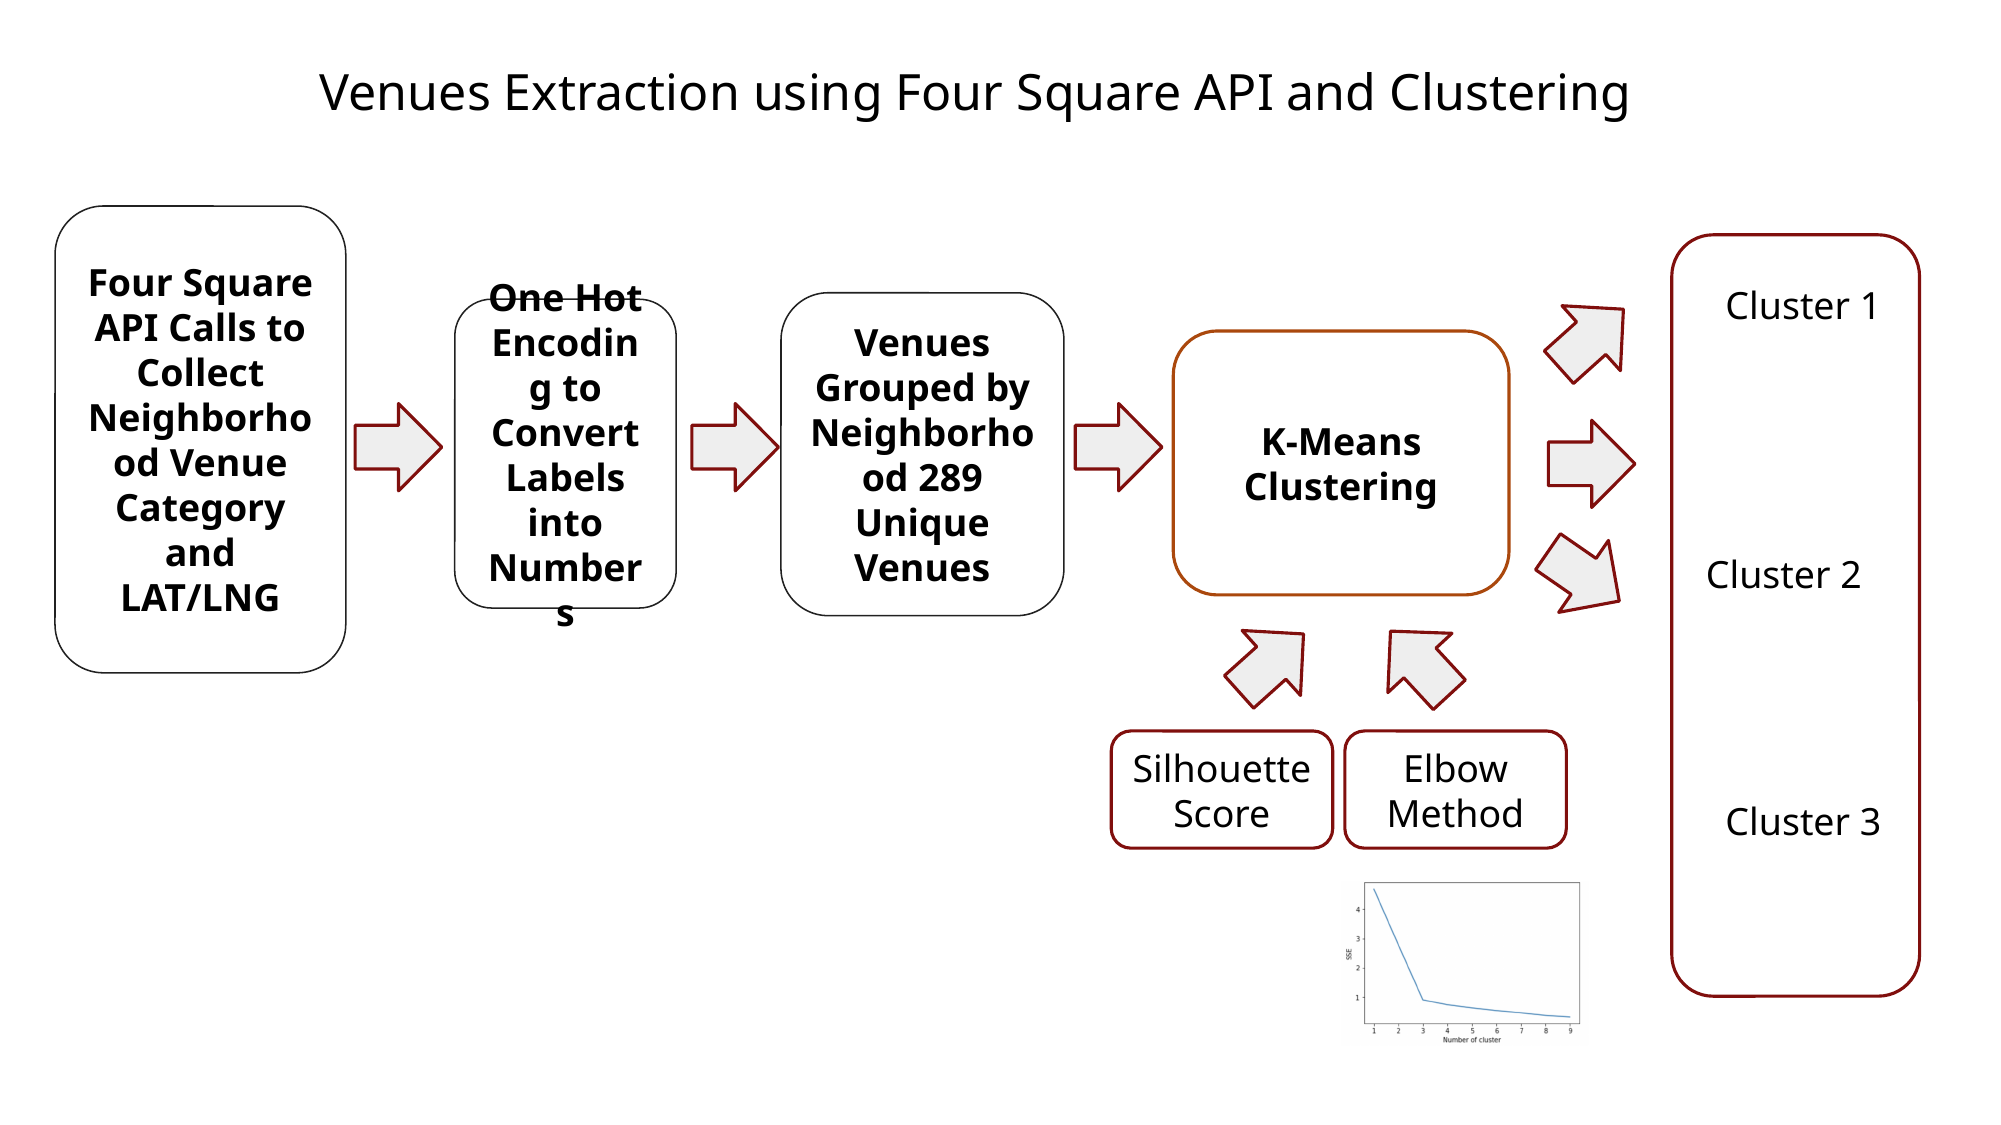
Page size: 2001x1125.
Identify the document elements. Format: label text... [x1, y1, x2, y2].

text_box [1387, 631, 1466, 710]
text_box Venues Extraction using Four Square API and Clustering [151, 52, 1800, 128]
text_box Silhouette Score [1111, 730, 1333, 849]
text_box Cluster 1 [1710, 274, 1900, 335]
text_box Four Square API Calls to Collect Neighborhood Venue Category and LAT/LNG [54, 205, 346, 673]
text_box [691, 403, 779, 491]
text_box Cluster 3 [1710, 790, 1900, 851]
text_box K-Means Clustering [1173, 330, 1510, 595]
text_box [1548, 420, 1636, 508]
text_box Cluster 2 [1690, 543, 1880, 604]
text_box Elbow Method [1344, 730, 1567, 849]
text_box One Hot Encoding to Convert Labels into Numbers [454, 299, 677, 609]
text_box [1075, 403, 1162, 491]
text_box [1671, 234, 1920, 997]
text_box [1535, 533, 1620, 613]
text_box [1224, 630, 1304, 709]
picture [1340, 881, 1590, 1046]
text_box [355, 403, 442, 491]
text_box [1544, 305, 1624, 384]
text_box Venues Grouped by Neighborhood 289 Unique Venues [780, 292, 1064, 616]
